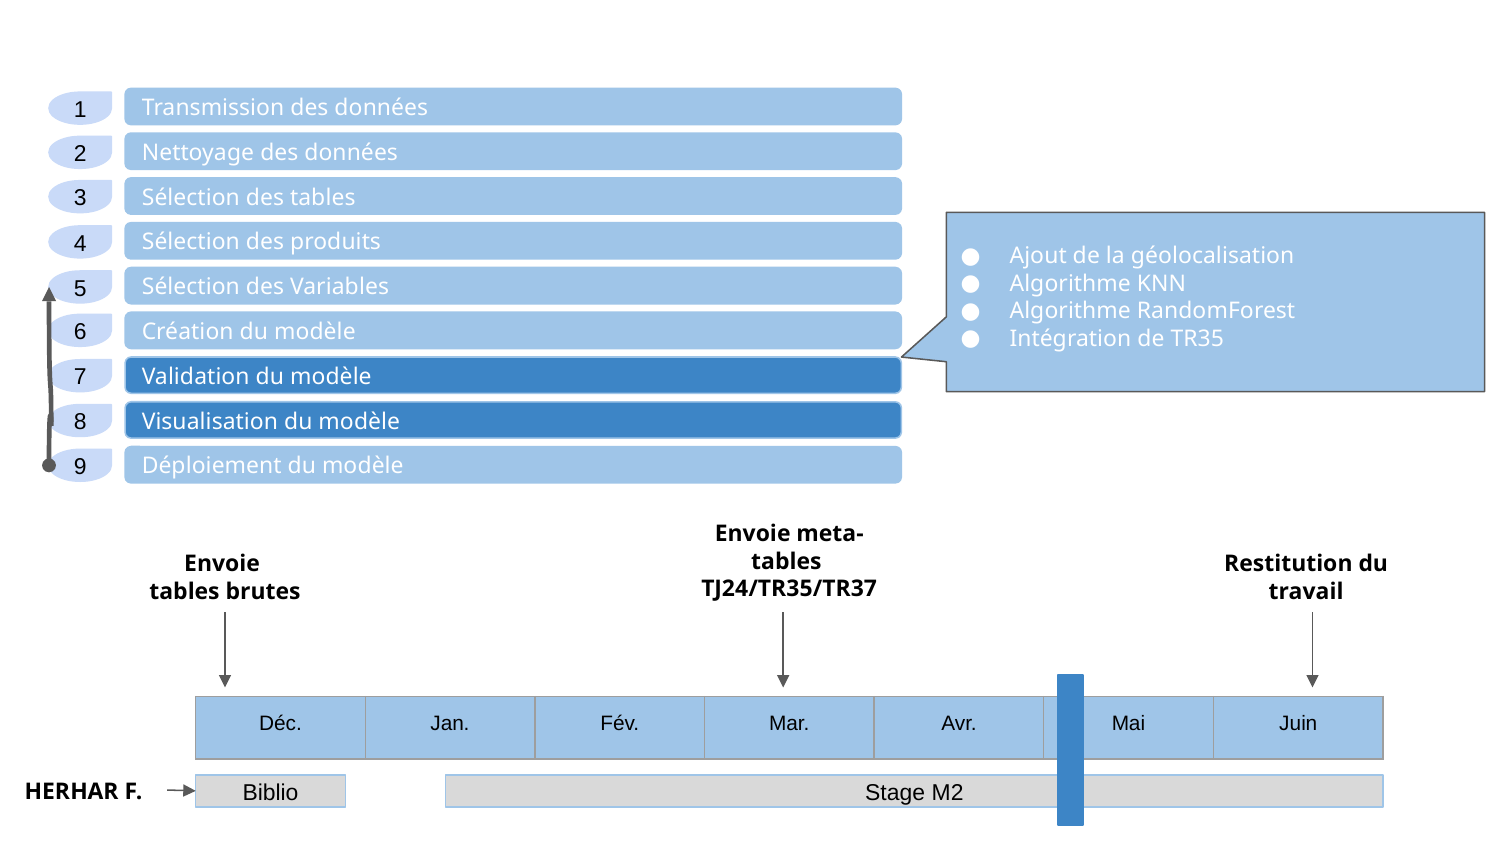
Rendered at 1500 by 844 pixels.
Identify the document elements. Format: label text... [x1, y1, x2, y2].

table_header Mai [1044, 697, 1058, 758]
text_box [946, 212, 1485, 225]
text_box 3 [48, 180, 112, 213]
text_box 5 [48, 271, 112, 303]
text_box [901, 341, 919, 359]
text_box Création du modèle [125, 312, 902, 349]
text_box 4 [48, 225, 112, 258]
table_header Jan. [366, 697, 534, 758]
text_box 2 [48, 136, 112, 169]
text_box Sélection des produits [125, 222, 902, 259]
table_header Fév. [536, 697, 704, 758]
text_box Transmission des données [125, 88, 902, 125]
table_header Déc. [196, 697, 365, 758]
text_box Ajout de la géolocalisation Algorithme KNN Algorithme RandomForest Intégration de TR35 [919, 225, 1500, 366]
table_header Mai [1084, 697, 1213, 758]
text_box Nettoyage des données [125, 133, 902, 170]
text_box [1058, 674, 1084, 825]
text_box Déploiement du modèle [125, 446, 902, 483]
text_box Visualisation du modèle [125, 401, 902, 439]
text_box Sélection des Variables [125, 267, 902, 304]
text_box 9 [51, 449, 112, 482]
text_box Validation du modèle [125, 356, 902, 394]
text_box HERHAR F. [0, 762, 168, 818]
text_box Envoie meta-tables TJ24/TR35/TR37 [670, 503, 909, 617]
text_box Envoie tables brutes [125, 534, 325, 619]
text_box 6 [52, 314, 112, 347]
text_box Stage M2 [1084, 774, 1384, 807]
text_box 1 [48, 92, 112, 125]
text_box Sélection des tables [125, 177, 902, 215]
text_box Biblio [195, 774, 346, 807]
table_header Avr. [875, 697, 1043, 758]
text_box Stage M2 [445, 774, 1058, 807]
table_header Mar. [705, 697, 873, 758]
text_box 7 [52, 366, 112, 392]
table_header Juin [1214, 697, 1382, 758]
text_box 8 [52, 404, 112, 437]
text_box Restitution du travail [1187, 534, 1425, 619]
text_box [946, 366, 1485, 392]
